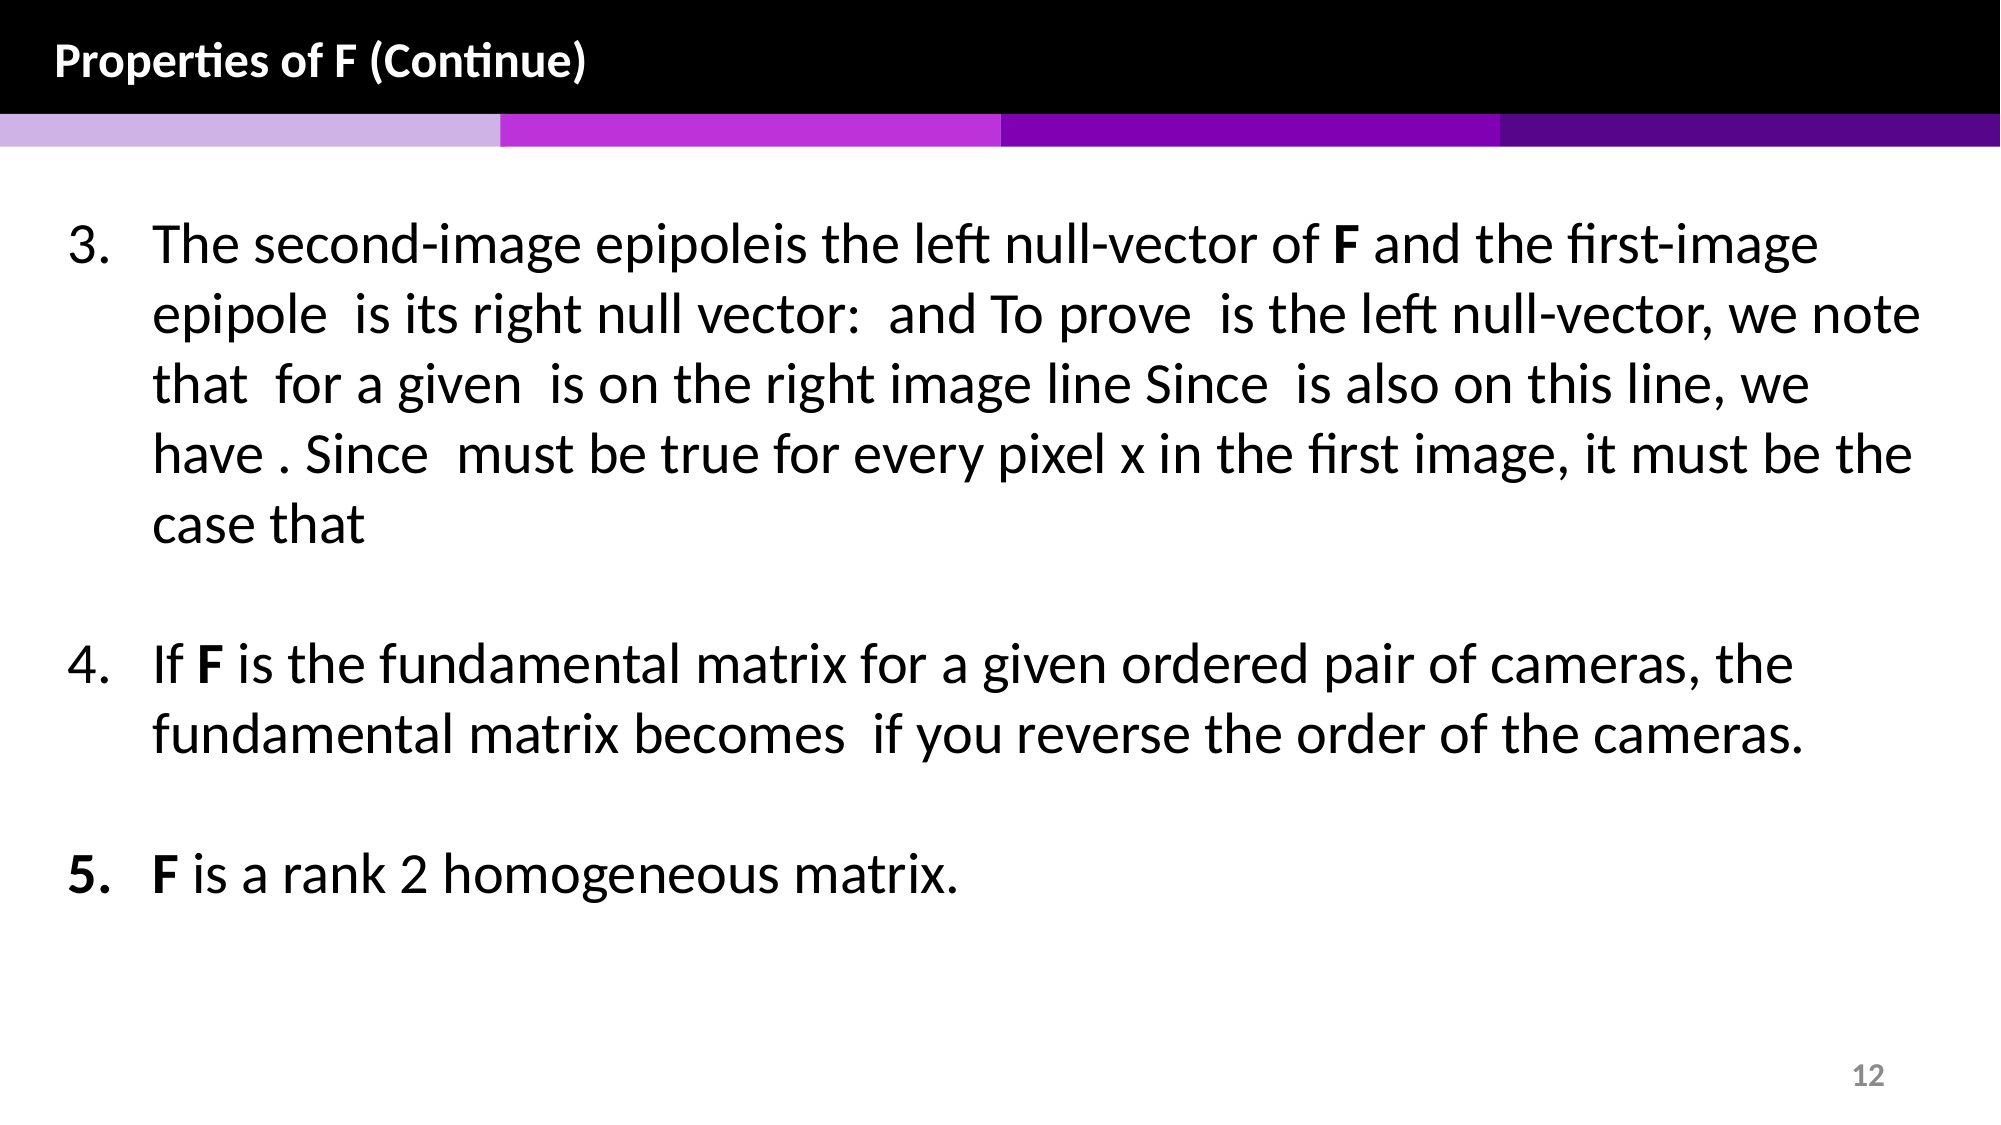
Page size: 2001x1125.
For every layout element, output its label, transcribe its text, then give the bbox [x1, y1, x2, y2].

list Properties of F (Continue) [39, 1, 1964, 114]
